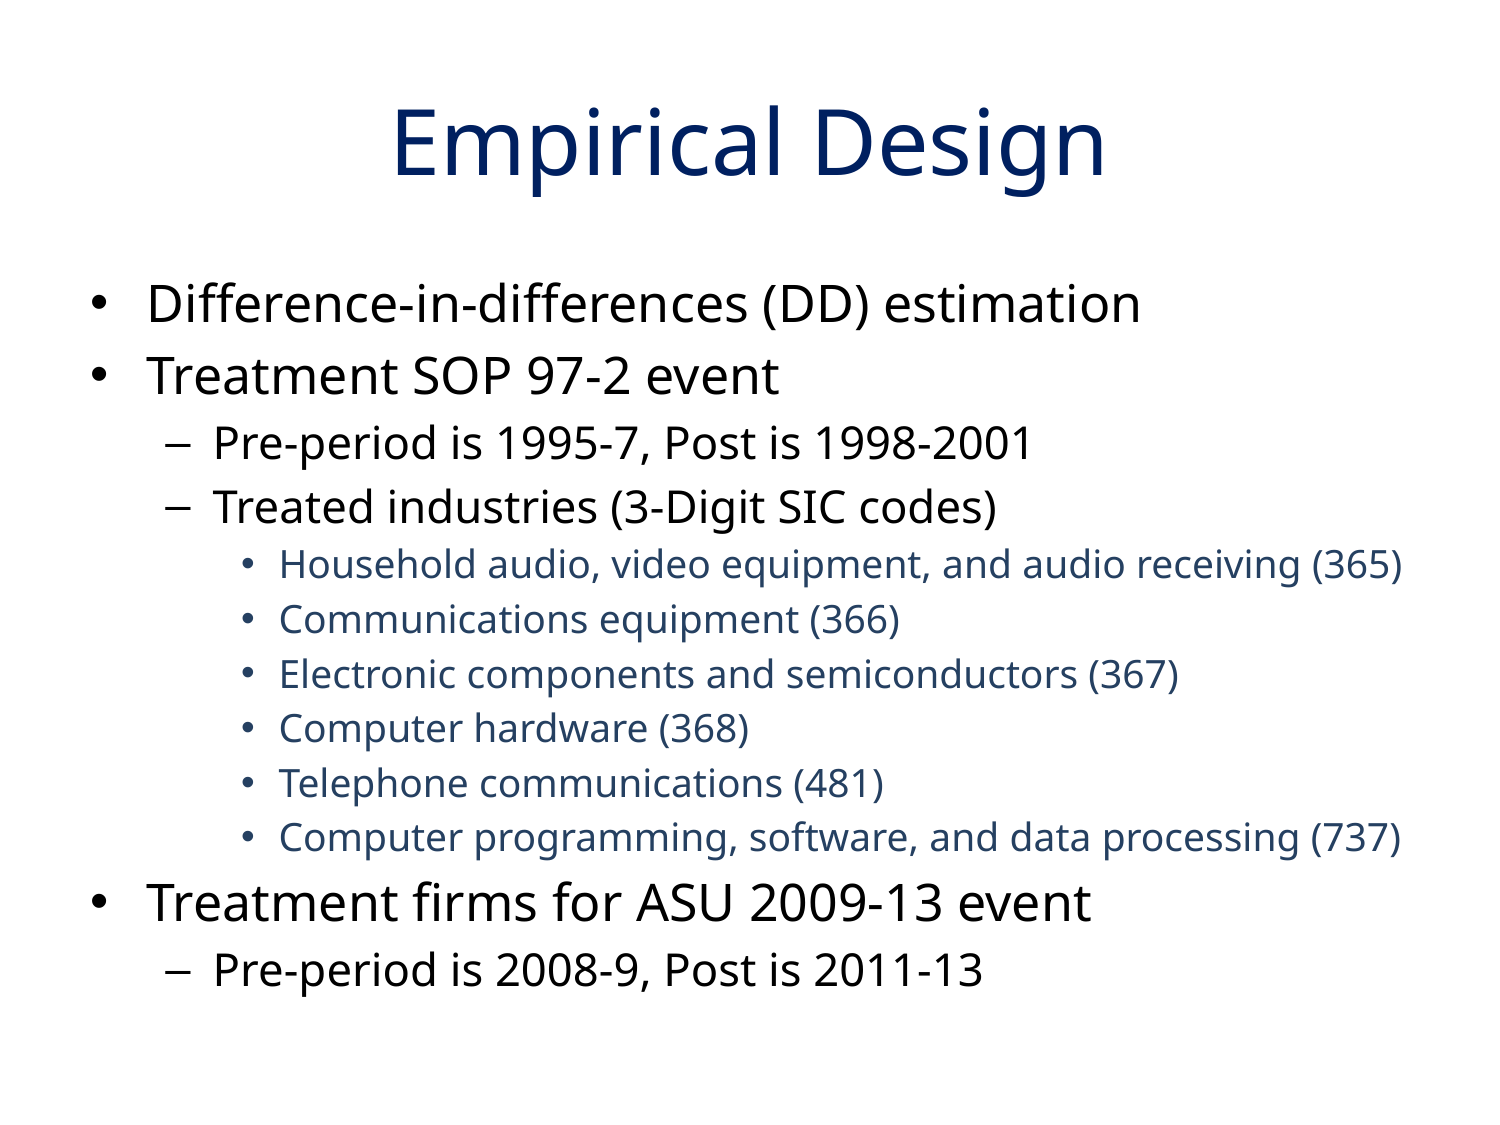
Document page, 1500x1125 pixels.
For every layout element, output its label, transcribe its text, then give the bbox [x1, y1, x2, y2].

title Empirical Design [75, 45, 1425, 233]
list Difference-in-differences (DD) estimation Treatment SOP 97-2 event Pre-period is 1995-7, Post is 1998-2001 Treated industries (3-Digit SIC codes) Household audio, video equipment, and audio receiving (365) Communications equipment (366) Electronic components and semiconductors (367) Computer hardware (368) Telephone communications (481) Computer programming, software, and data processing (737) Treatment firms for ASU 2009-13 event Pre-period is 2008-9, Post is 2011-13 [75, 262, 1425, 1005]
